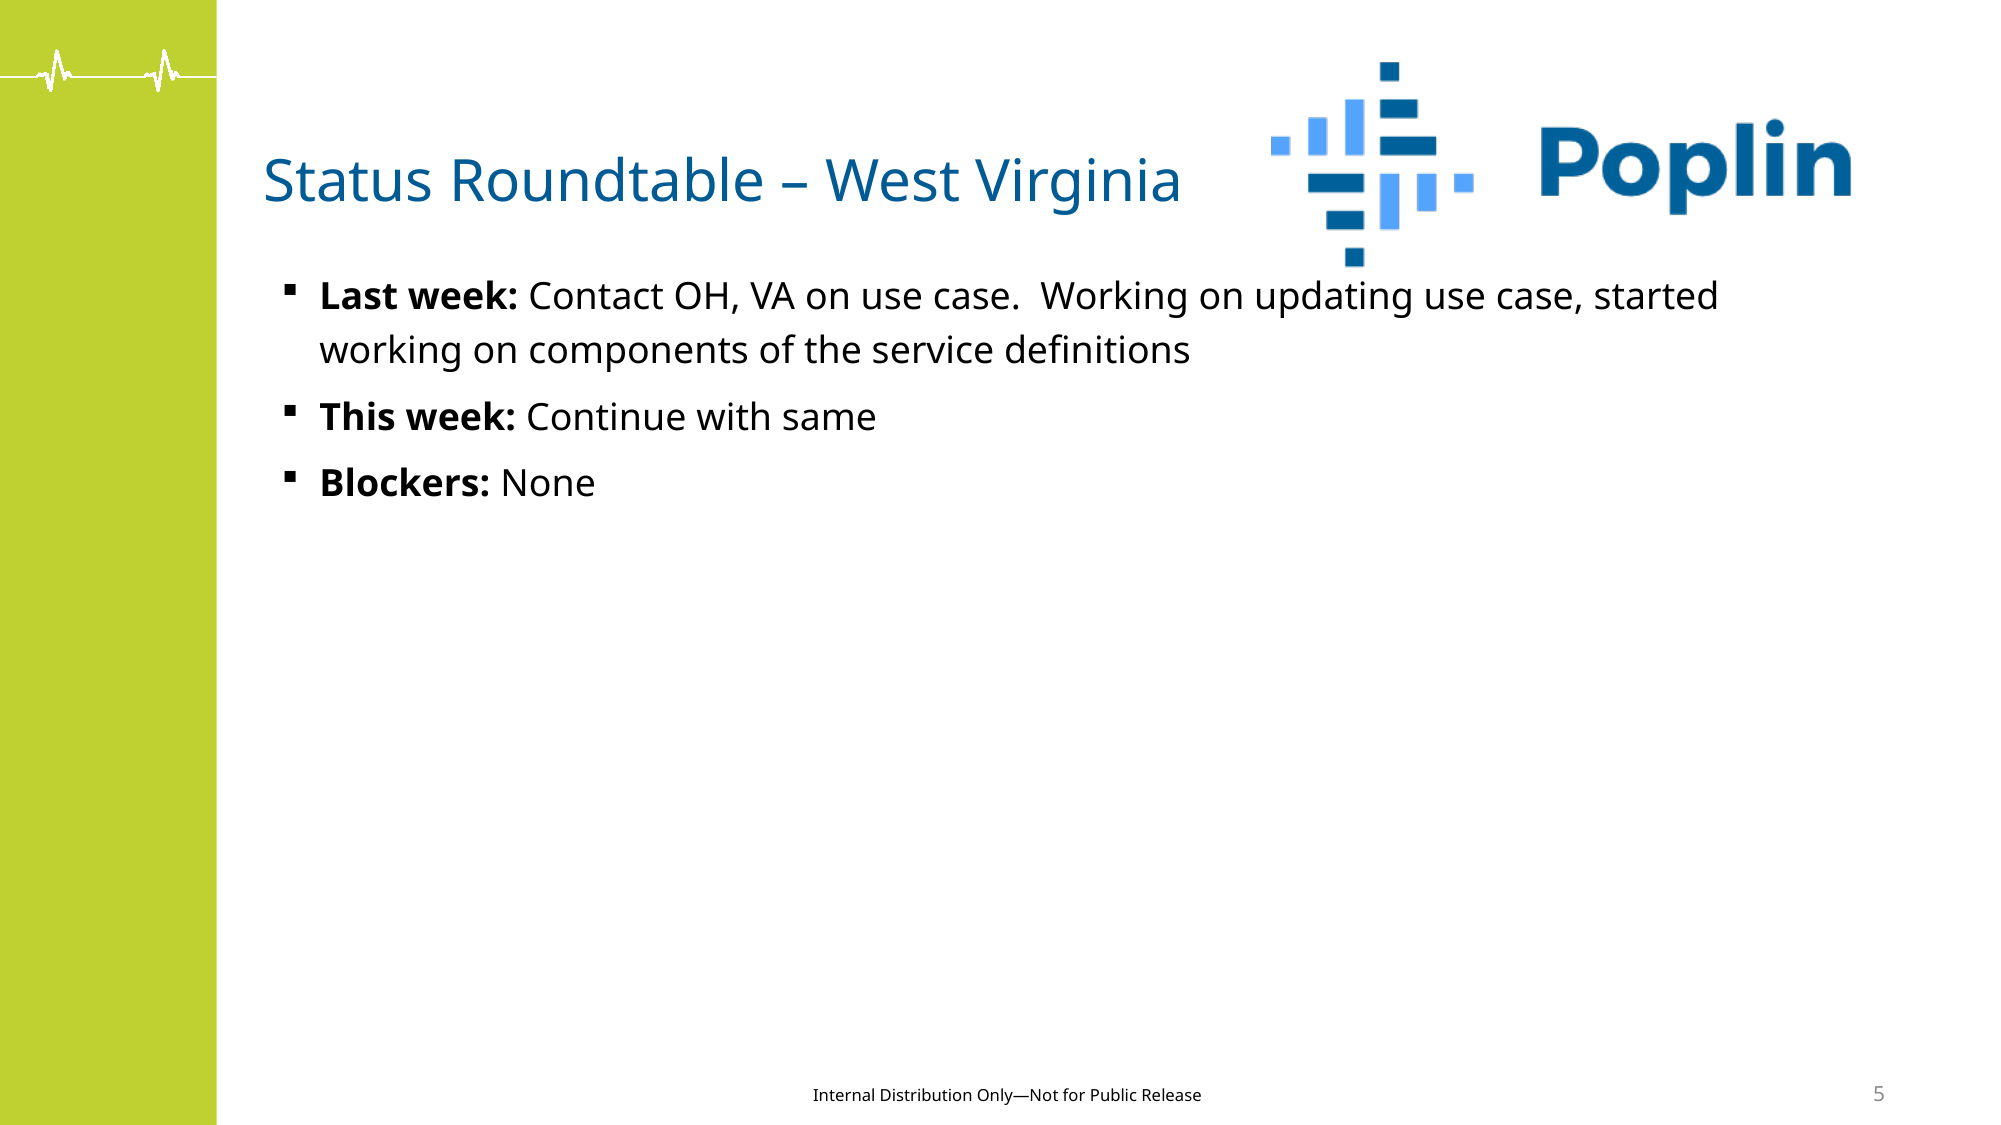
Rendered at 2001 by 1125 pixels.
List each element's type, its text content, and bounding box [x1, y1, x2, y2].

title Status Roundtable – West Virginia [248, 119, 1242, 236]
picture [0, 9, 217, 125]
list Last week: Contact OH, VA on use case. Working on updating use case, started working on components of the service definitions This week: Continue with same Blockers: None [248, 255, 1882, 1005]
picture [1247, 47, 1925, 278]
slide_number 5 [1500, 1065, 1900, 1125]
